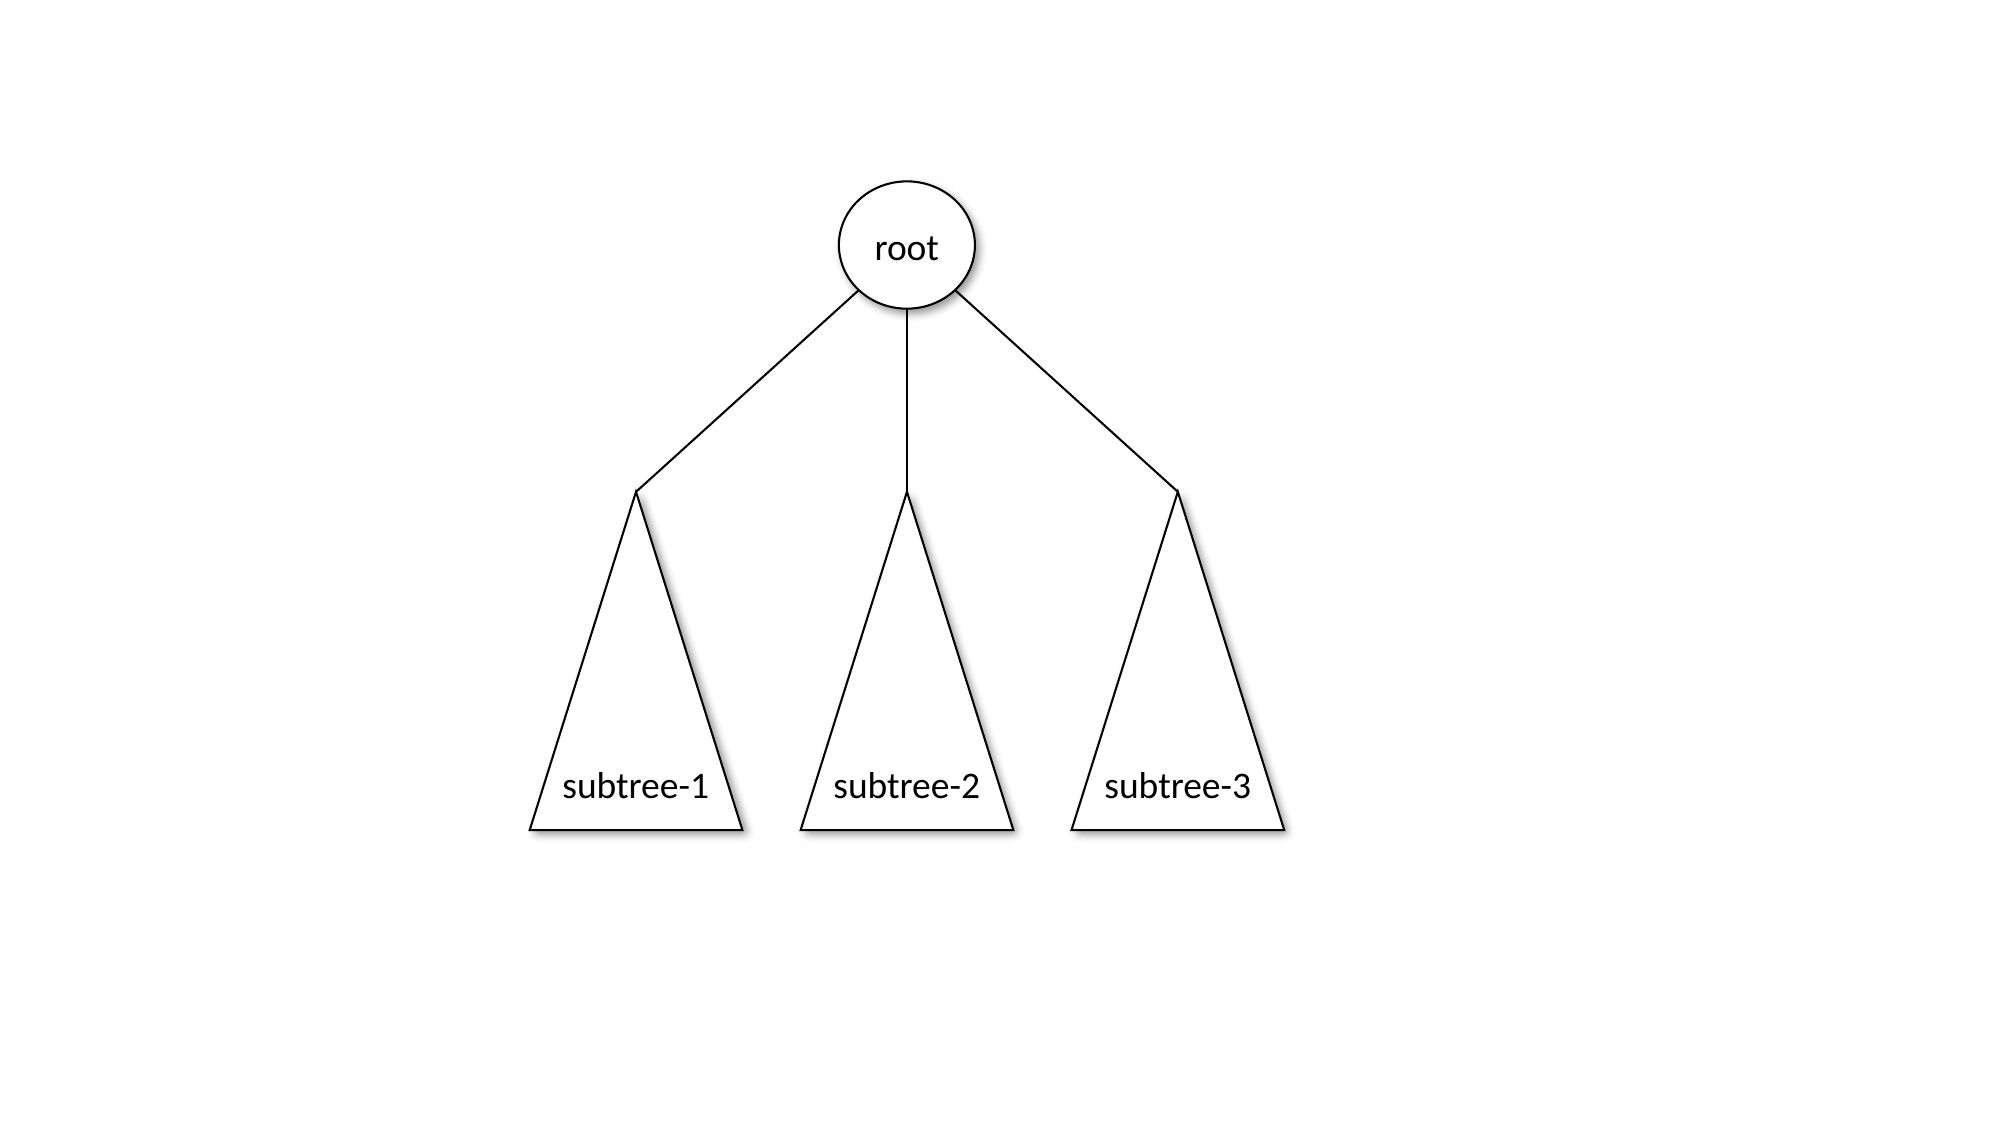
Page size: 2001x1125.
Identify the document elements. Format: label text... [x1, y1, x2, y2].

text_box [1094, 492, 1262, 753]
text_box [955, 290, 1178, 492]
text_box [635, 290, 859, 492]
text_box subtree-2 [818, 753, 996, 814]
text_box root [837, 180, 976, 310]
text_box [552, 491, 720, 753]
text_box [1070, 771, 1286, 832]
text_box [528, 771, 744, 832]
text_box subtree-3 [1089, 753, 1267, 814]
text_box subtree-1 [547, 753, 725, 814]
text_box [799, 771, 1015, 832]
text_box [823, 491, 991, 753]
